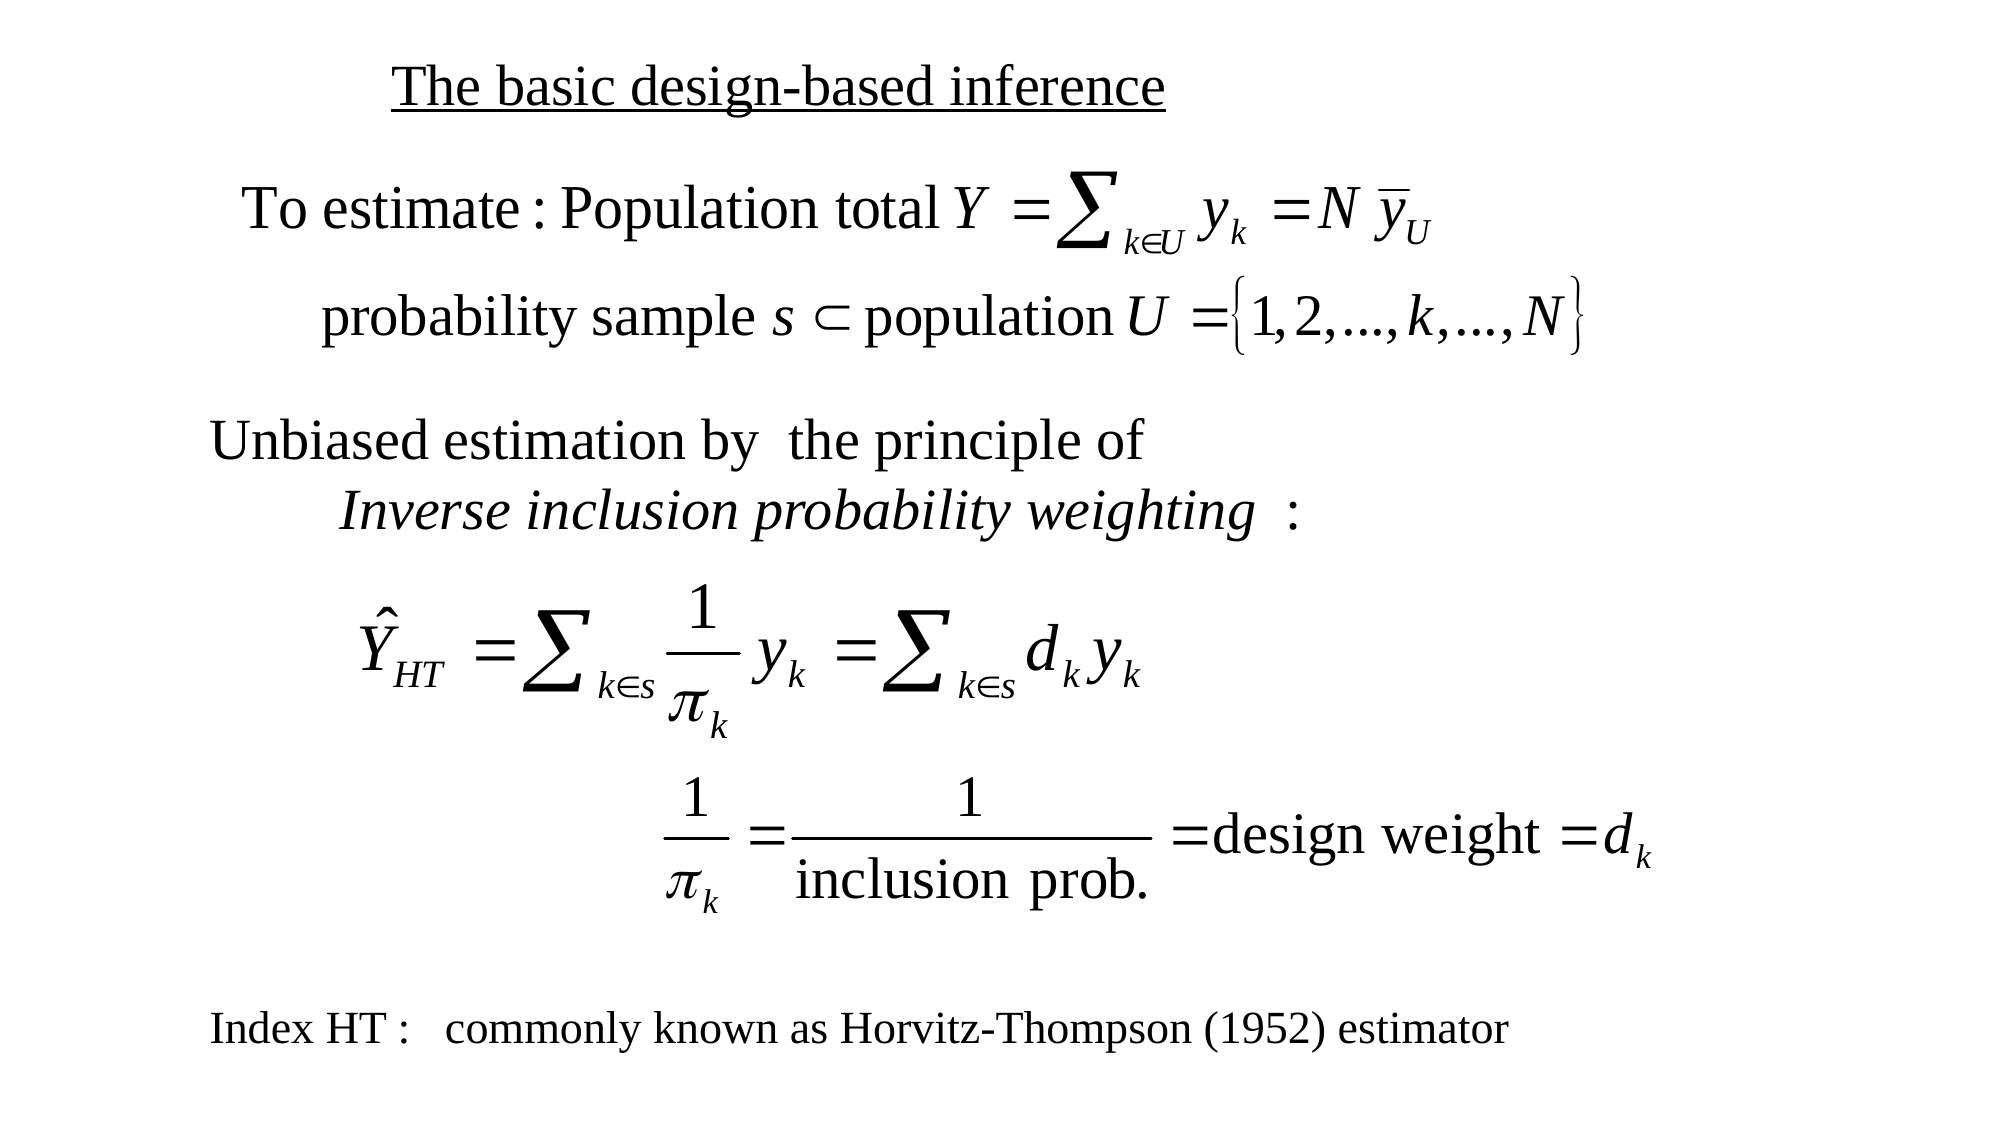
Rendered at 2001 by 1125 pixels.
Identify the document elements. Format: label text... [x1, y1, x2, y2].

text_box Unbiased estimation by the principle of Inverse inclusion probability weighting : [194, 393, 2000, 549]
list Index HT : commonly known as Horvitz-Thompson (1952) estimator [194, 995, 1784, 1090]
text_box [233, 160, 1452, 270]
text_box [654, 759, 1664, 927]
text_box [351, 565, 1160, 754]
title The basic design-based inference [375, 27, 1323, 145]
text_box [312, 271, 1600, 370]
